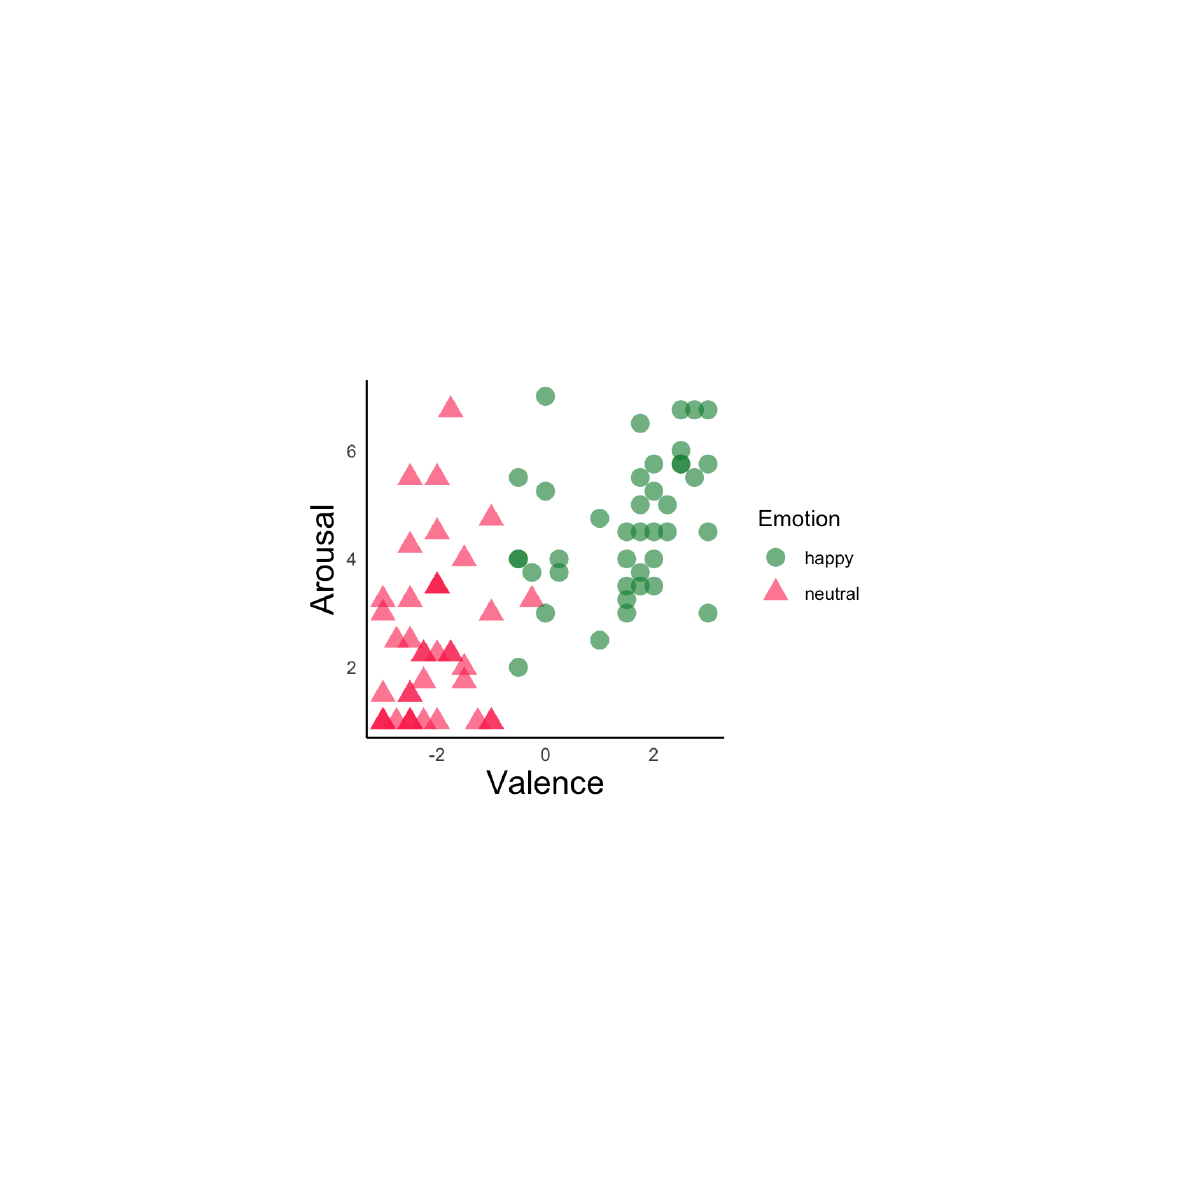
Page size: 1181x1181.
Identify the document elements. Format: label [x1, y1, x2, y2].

picture [299, 306, 882, 874]
